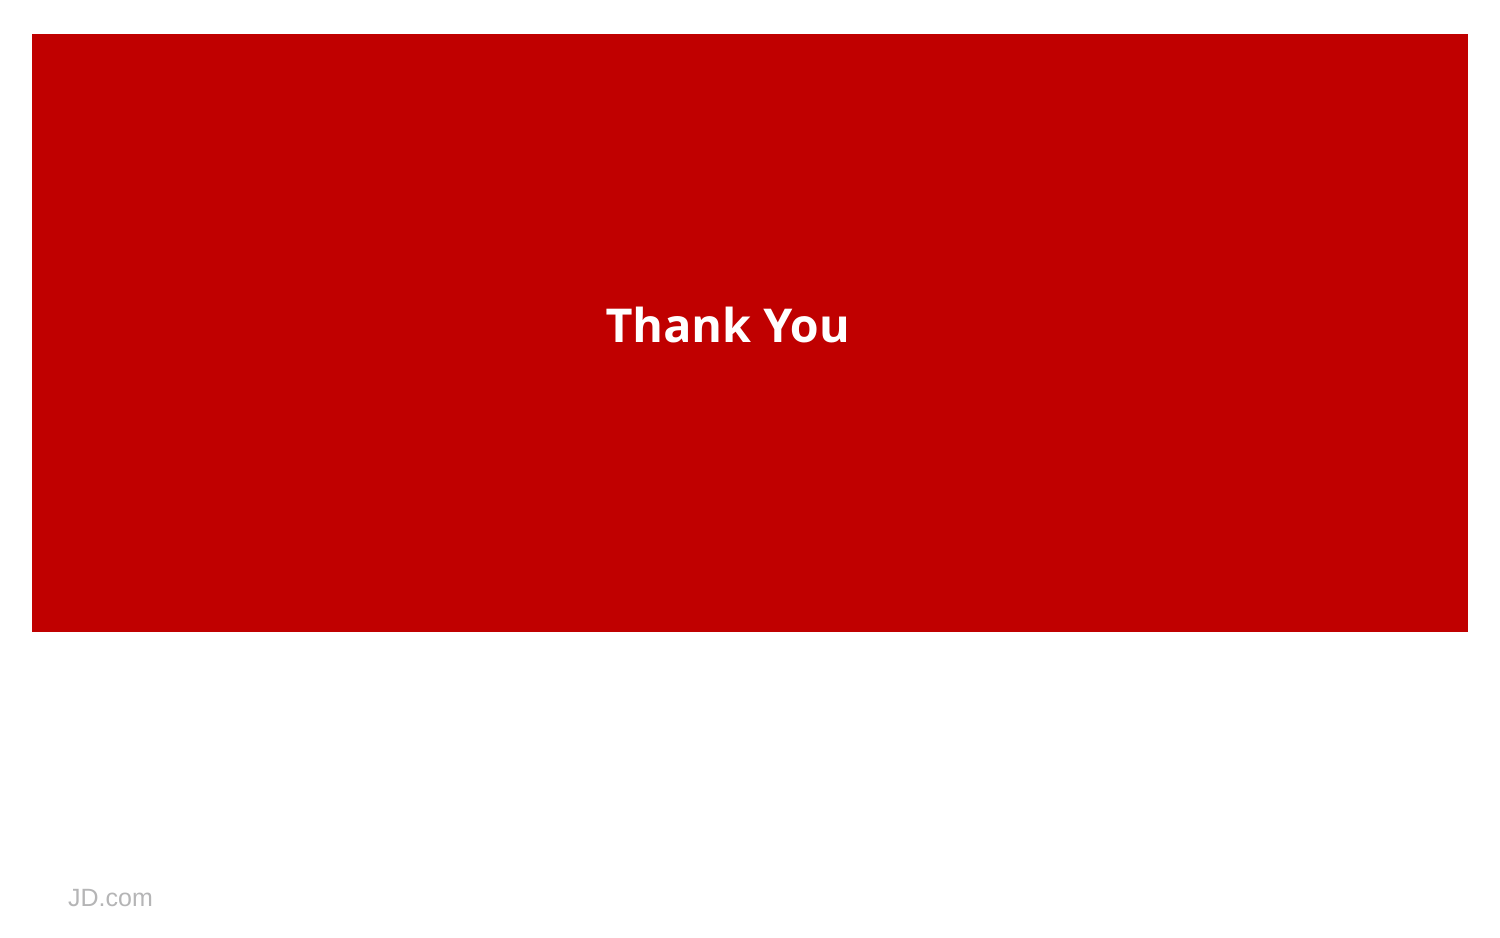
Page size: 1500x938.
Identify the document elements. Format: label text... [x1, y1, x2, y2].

title Thank You [0, 232, 1447, 457]
picture [0, 0, 1500, 938]
text_box [27, 30, 1473, 636]
